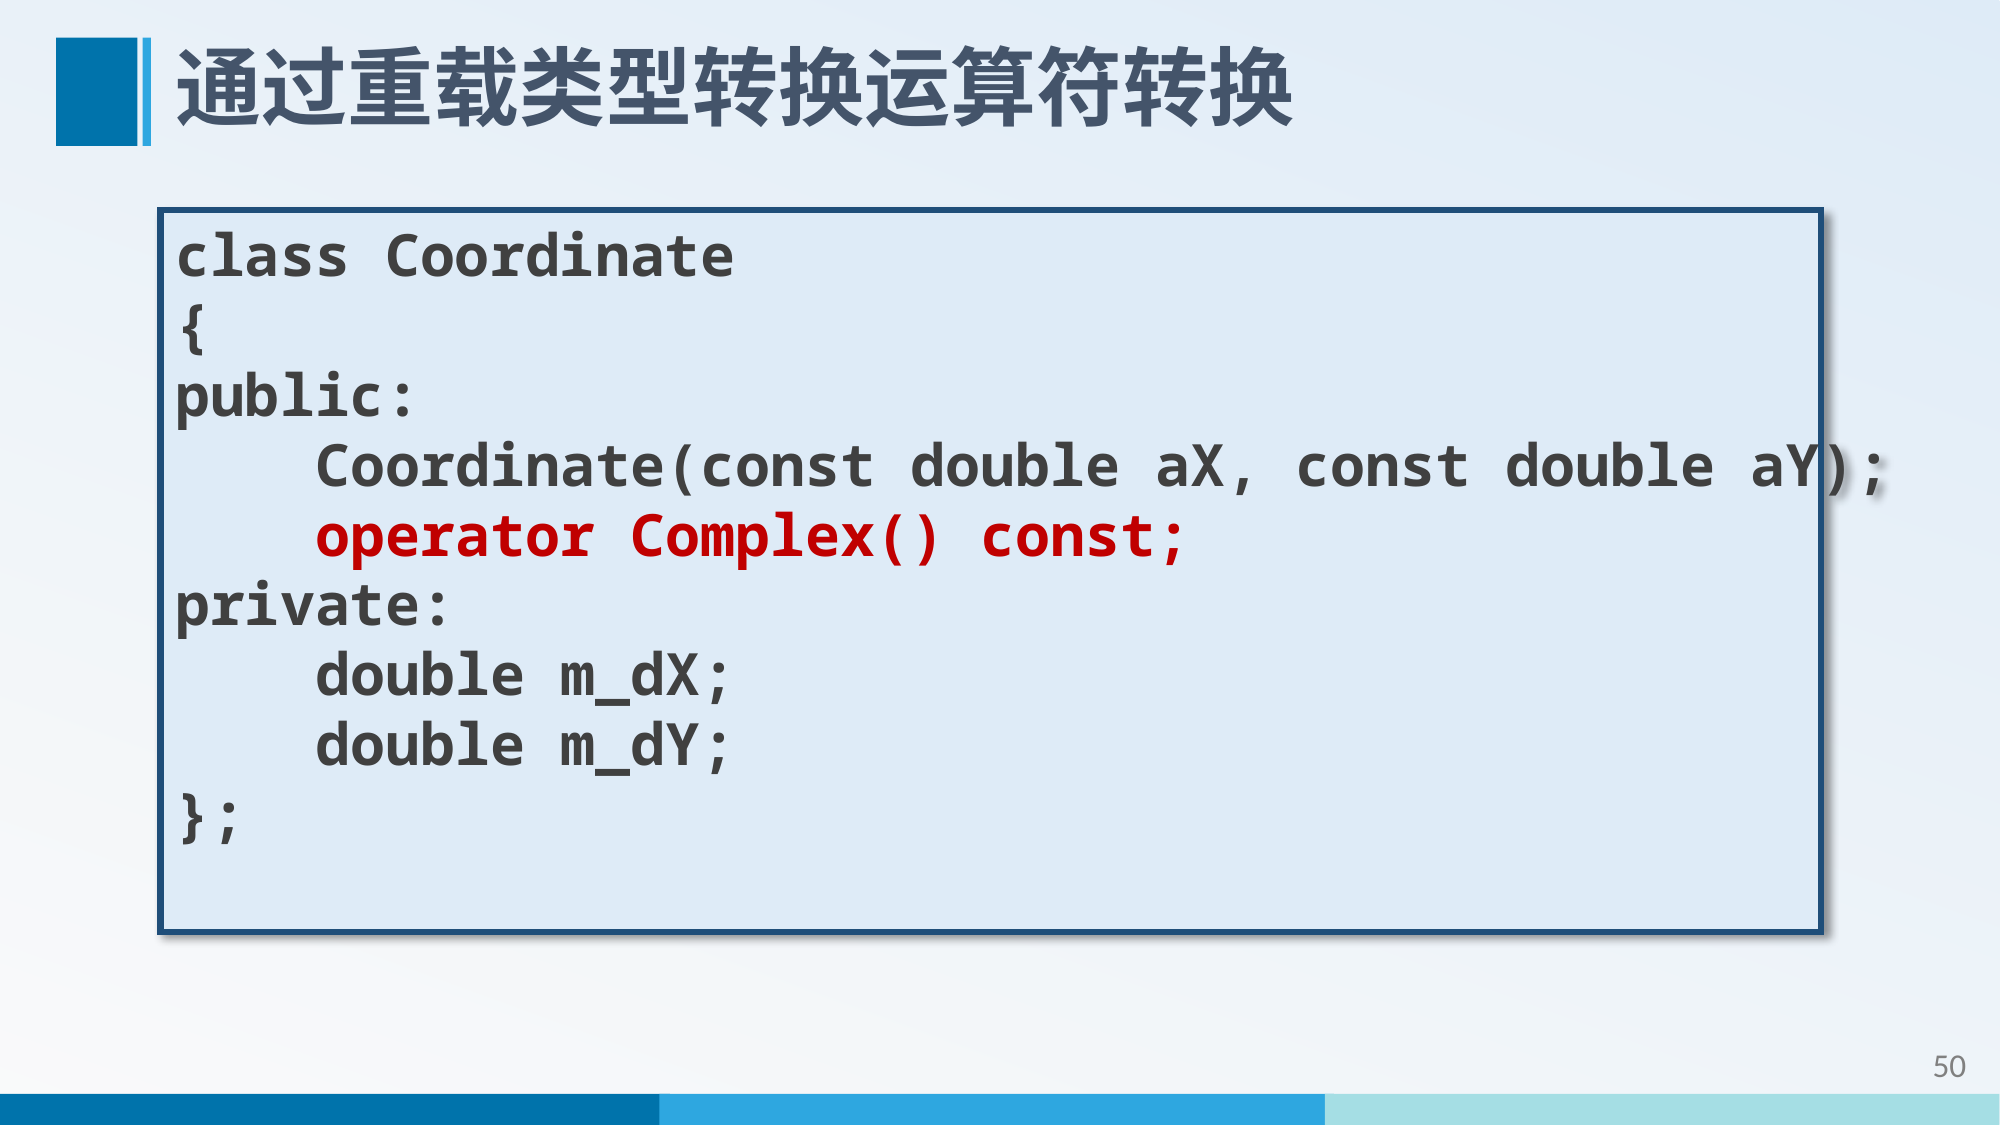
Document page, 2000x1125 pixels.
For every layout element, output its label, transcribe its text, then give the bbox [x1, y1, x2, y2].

title 通过重载类型转换运算符转换 [160, 37, 1791, 146]
text_box class Coordinate { public: Coordinate(const double aX, const double aY); operator Complex() const; private: double m_dX; double m_dY; }; [160, 210, 1822, 933]
